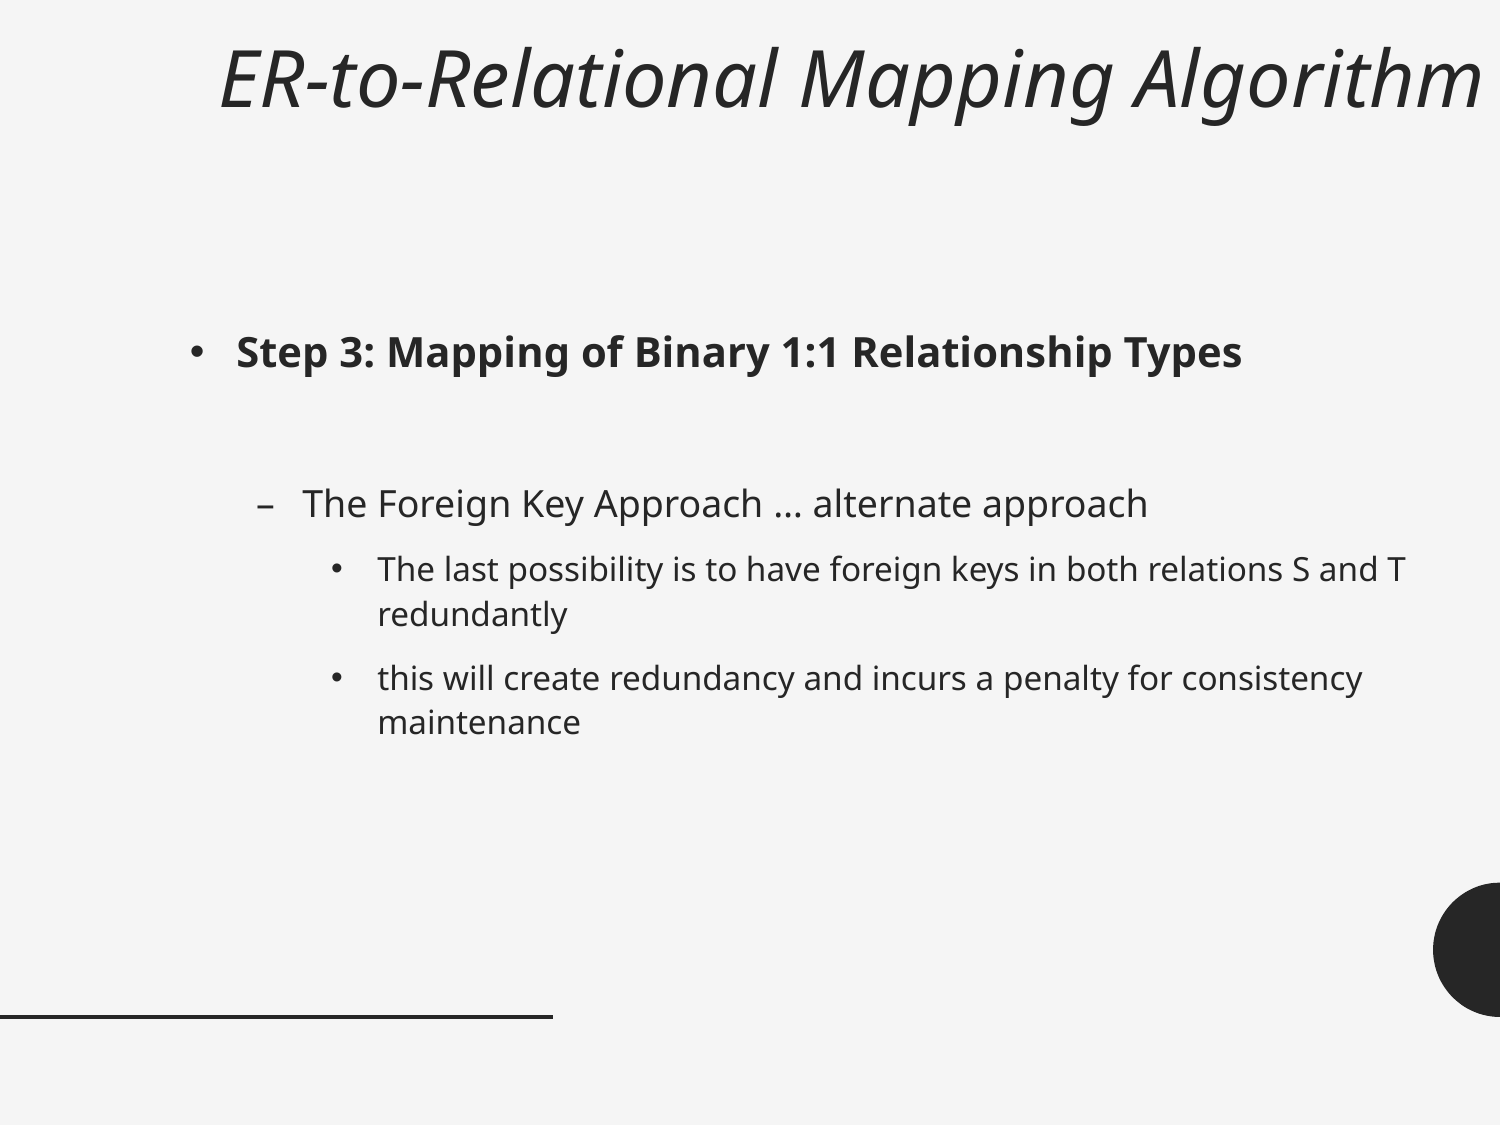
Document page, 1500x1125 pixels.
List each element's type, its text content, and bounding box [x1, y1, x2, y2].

title ER-to-Relational Mapping Algorithm [162, 31, 1500, 282]
list Step 3: Mapping of Binary 1:1 Relationship Types The Foreign Key Approach … alternate approach The last possibility is to have foreign keys in both relations S and T redundantly this will create redundancy and incurs a penalty for consistency maintenance [174, 312, 1500, 1063]
